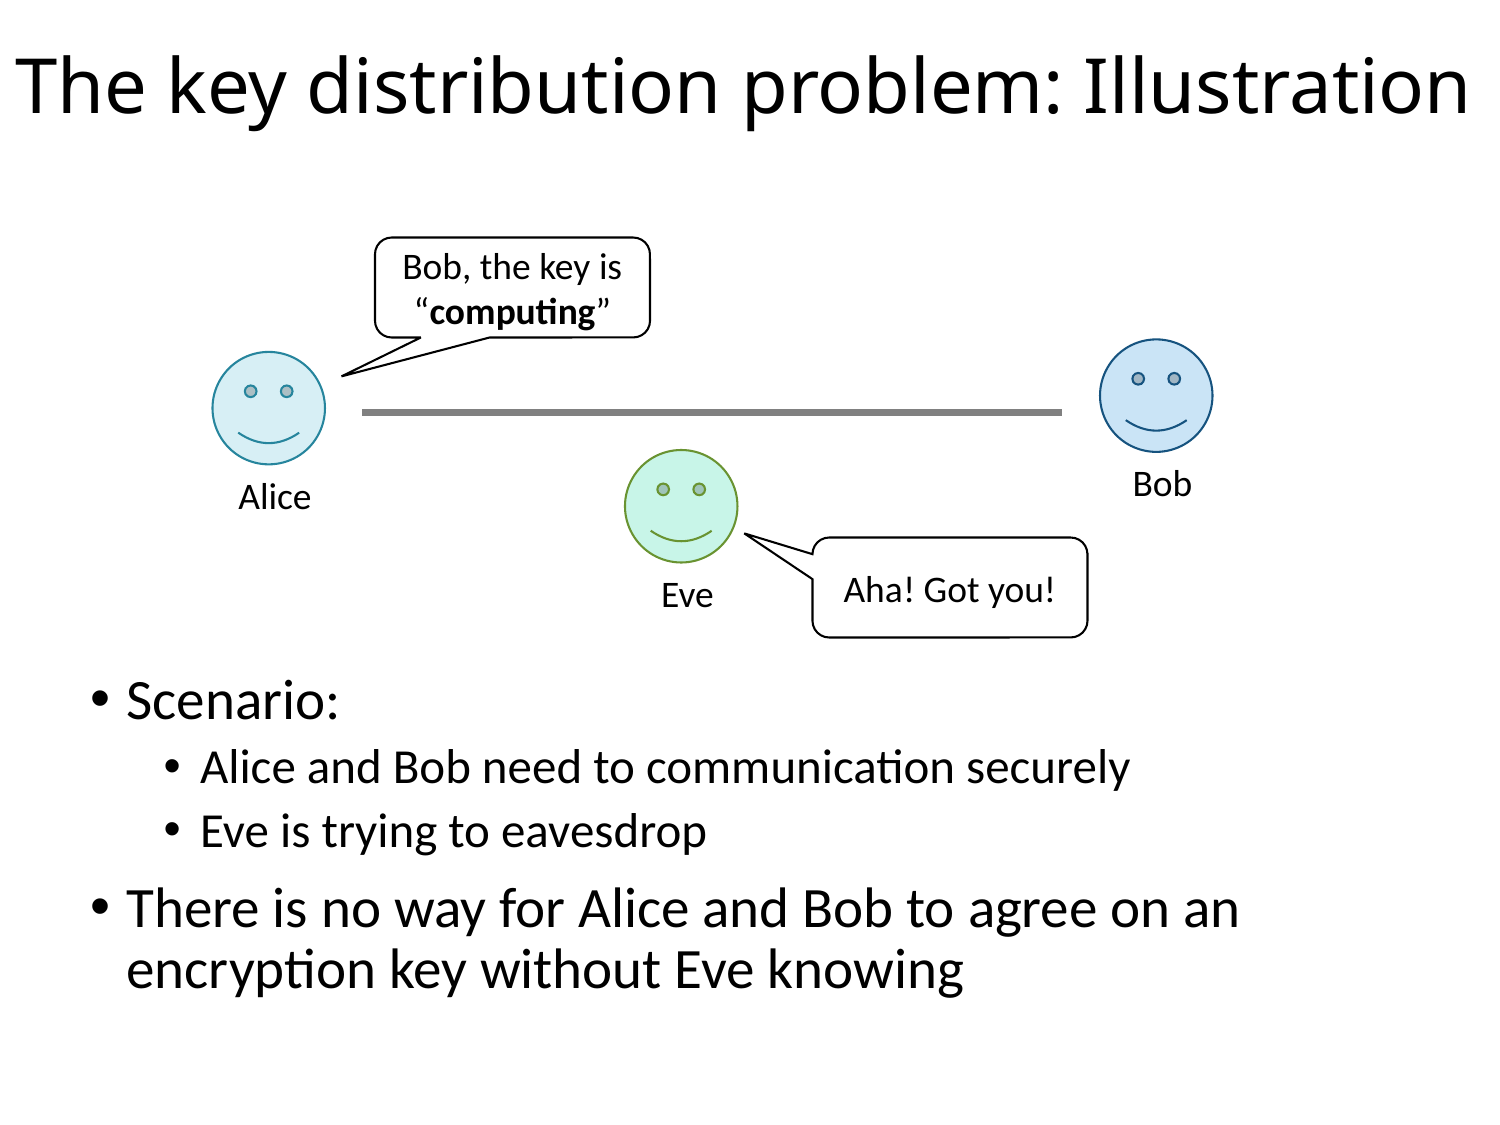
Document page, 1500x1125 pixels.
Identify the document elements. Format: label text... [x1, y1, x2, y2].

text_box Bob, the key is “computing” [341, 236, 652, 378]
text_box [211, 350, 327, 464]
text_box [1087, 339, 1238, 513]
list Scenario: Alice and Bob need to communication securely Eve is trying to eavesdrop There is no way for Alice and Bob to agree on an encryption key without Eve knowing [75, 662, 1425, 1010]
text_box Alice [199, 464, 350, 525]
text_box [612, 449, 763, 624]
text_box Aha! Got you! [763, 536, 1089, 639]
title The key distribution problem: Illustration [0, 0, 1500, 178]
